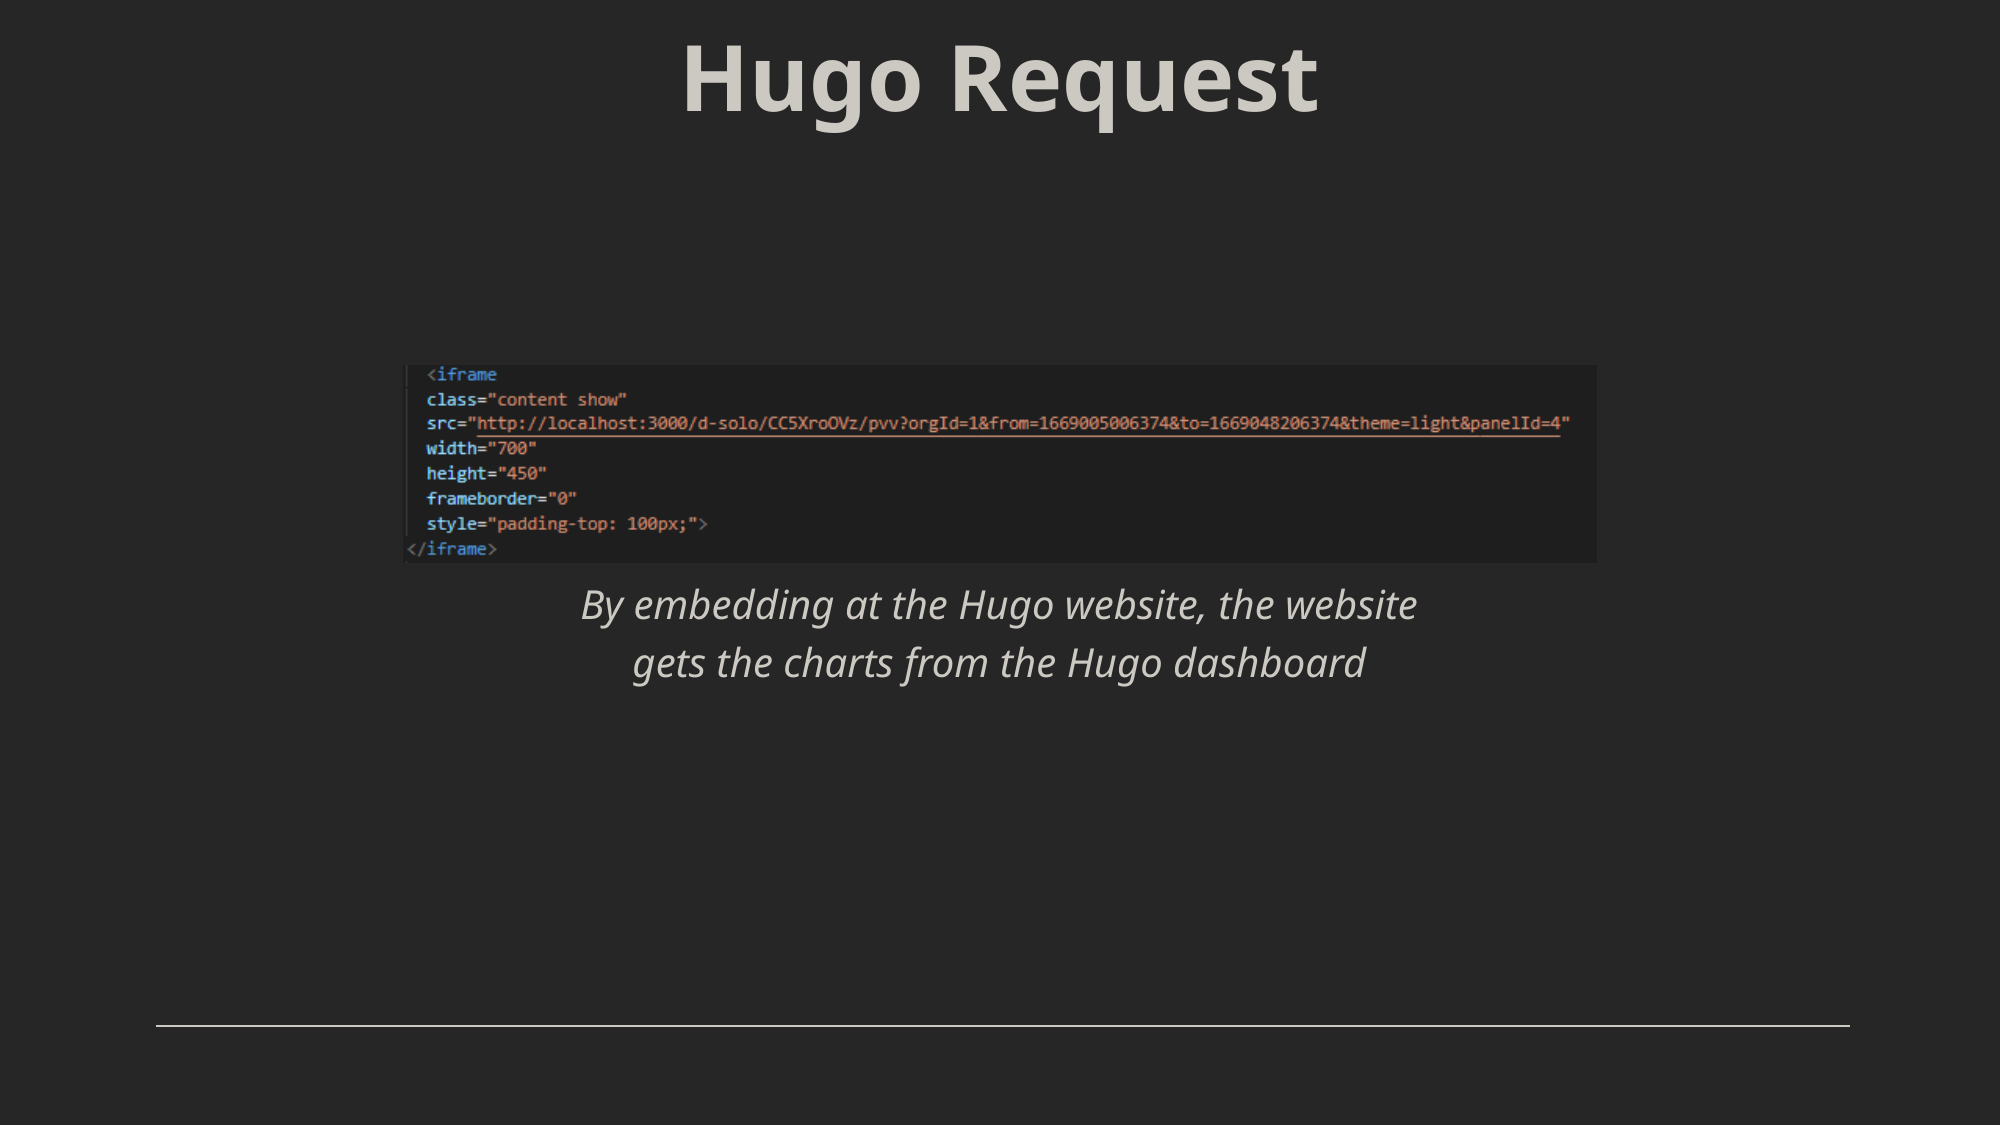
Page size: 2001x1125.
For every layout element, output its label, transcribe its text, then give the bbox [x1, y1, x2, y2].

text_box By embedding at the Hugo website, the website gets the charts from the Hugo dashboard [564, 563, 1435, 752]
picture [403, 365, 1597, 563]
text_box Hugo Request [550, 3, 1449, 137]
